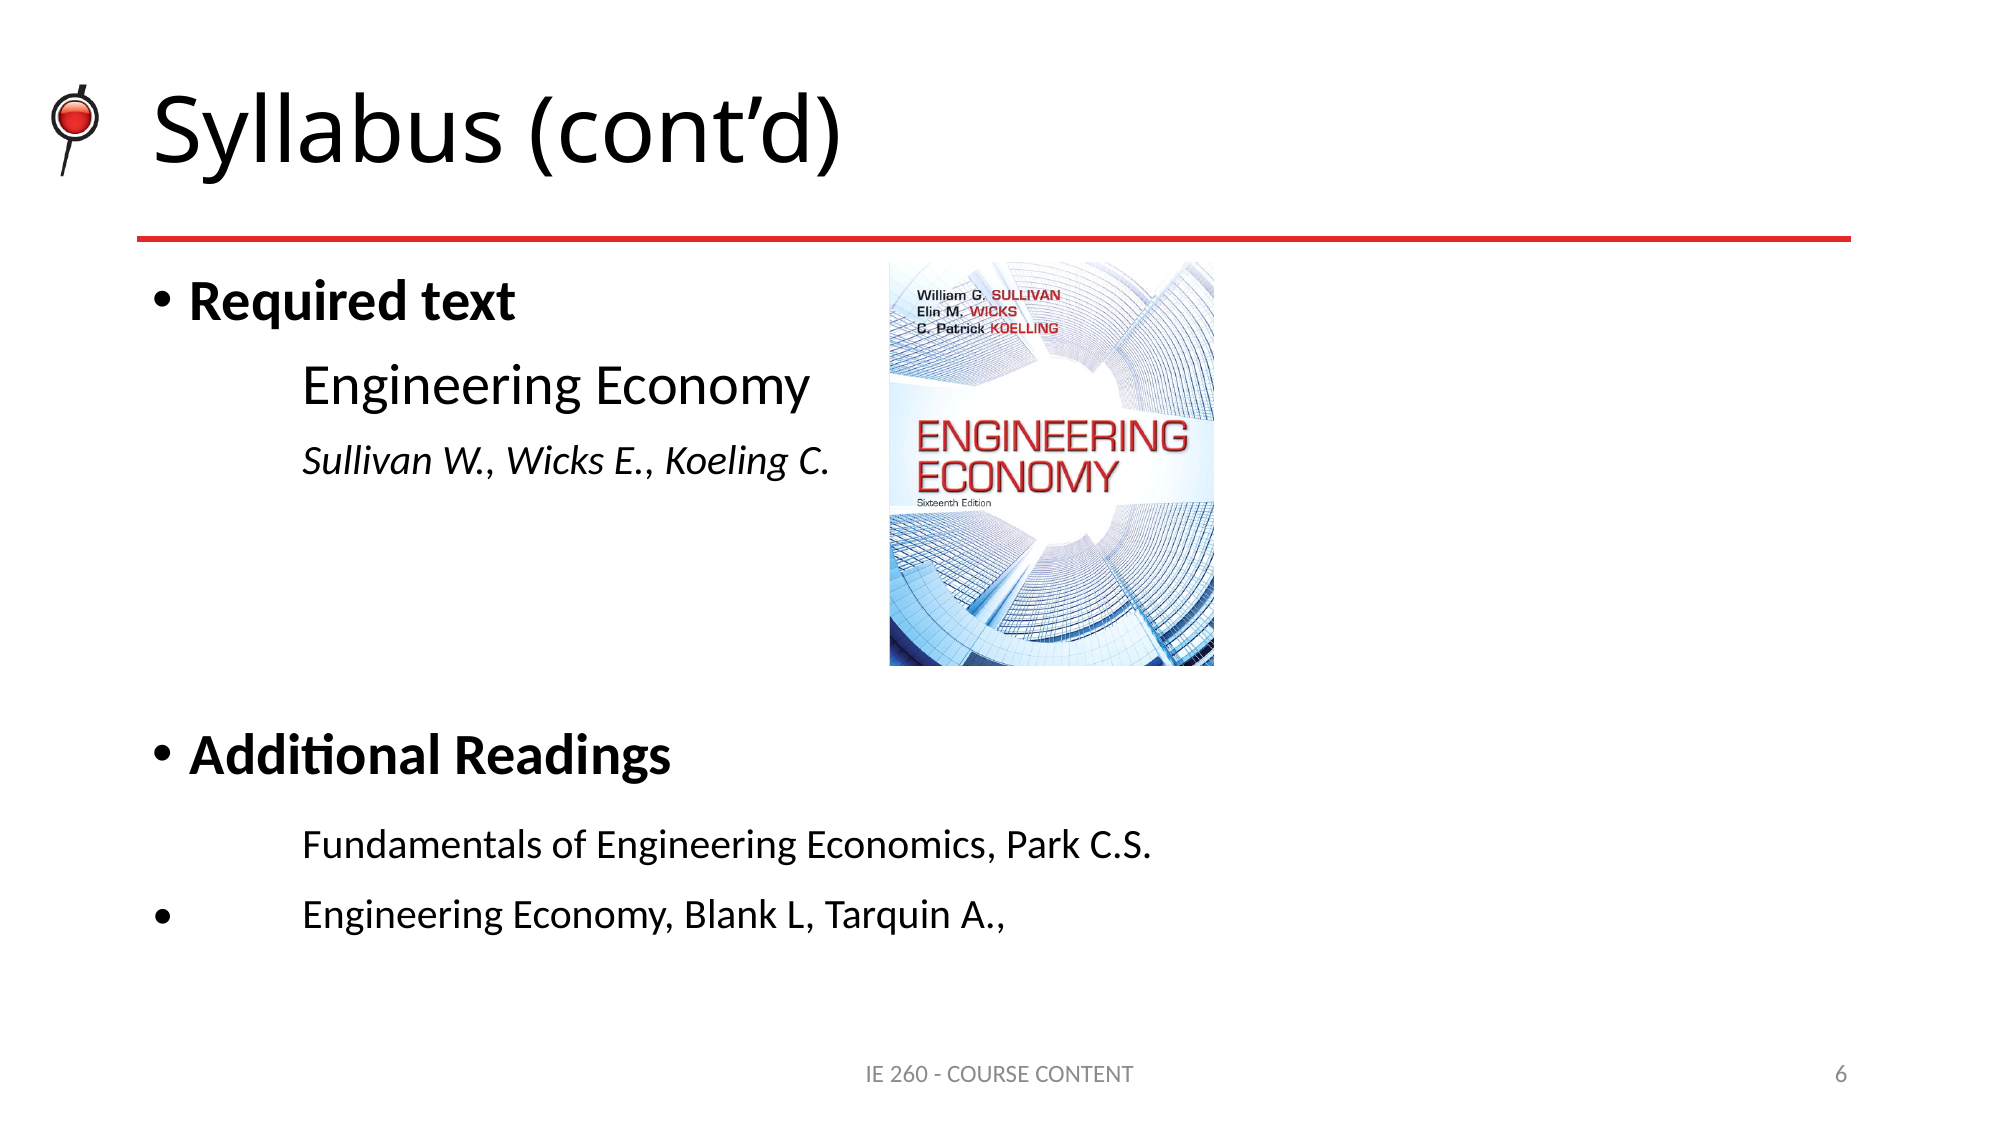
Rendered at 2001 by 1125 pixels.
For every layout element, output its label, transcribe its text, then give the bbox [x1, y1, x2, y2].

picture [889, 262, 1214, 666]
slide_number 6 [1412, 1042, 1863, 1103]
picture [38, 73, 109, 182]
list Required text Engineering Economy Sullivan W., Wicks E., Koeling C. Additional Readings Fundamentals of Engineering Economics, Park C.S. • Engineering Economy, Blank L, Tarquin A., [137, 262, 1863, 977]
footer IE 260 - COURSE CONTENT [662, 1042, 1338, 1103]
title Syllabus (cont’d) [137, 23, 1863, 242]
